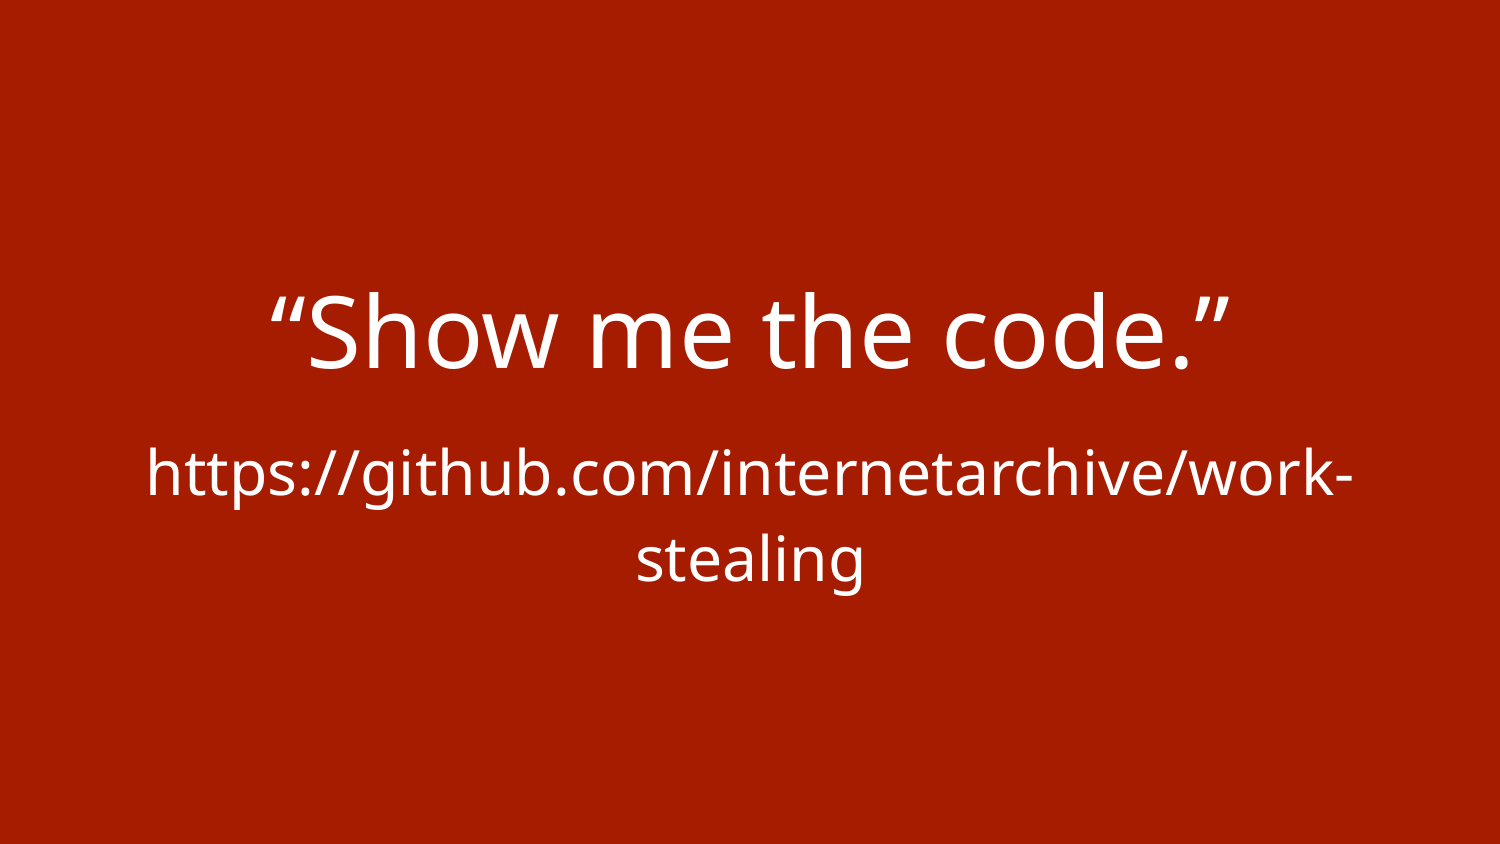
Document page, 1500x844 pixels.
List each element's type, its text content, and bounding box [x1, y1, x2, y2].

title “Show me the code.” https://github.com/internetarchive/work-stealing [80, 86, 1422, 758]
